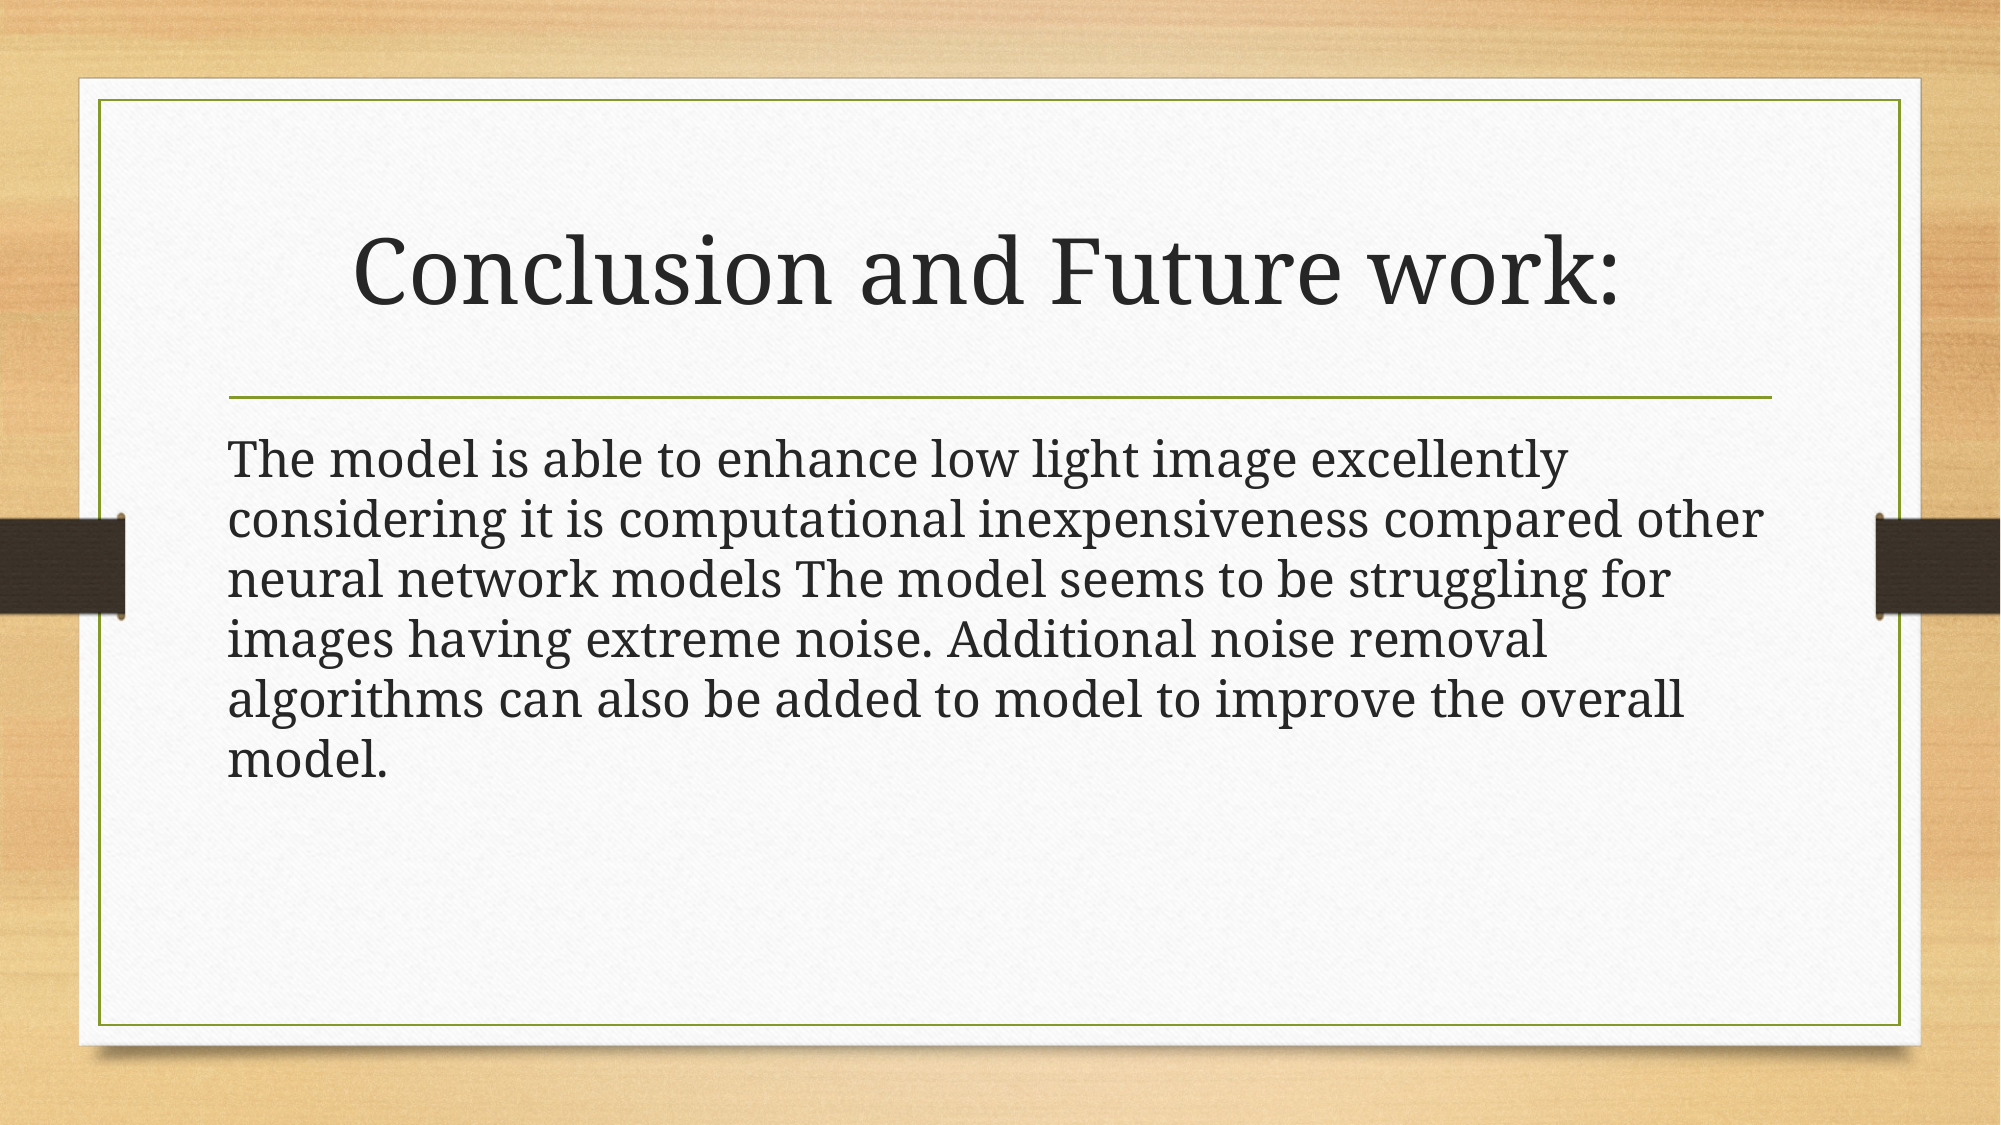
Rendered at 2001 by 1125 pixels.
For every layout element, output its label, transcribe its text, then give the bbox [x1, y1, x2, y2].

title Conclusion and Future work: [212, 161, 1788, 375]
picture [0, 0, 2001, 1125]
list The model is able to enhance low light image excellently considering it is computational inexpensiveness compared other neural network models The model seems to be struggling for images having extreme noise. Additional noise removal algorithms can also be added to model to improve the overall model. [212, 419, 1788, 964]
